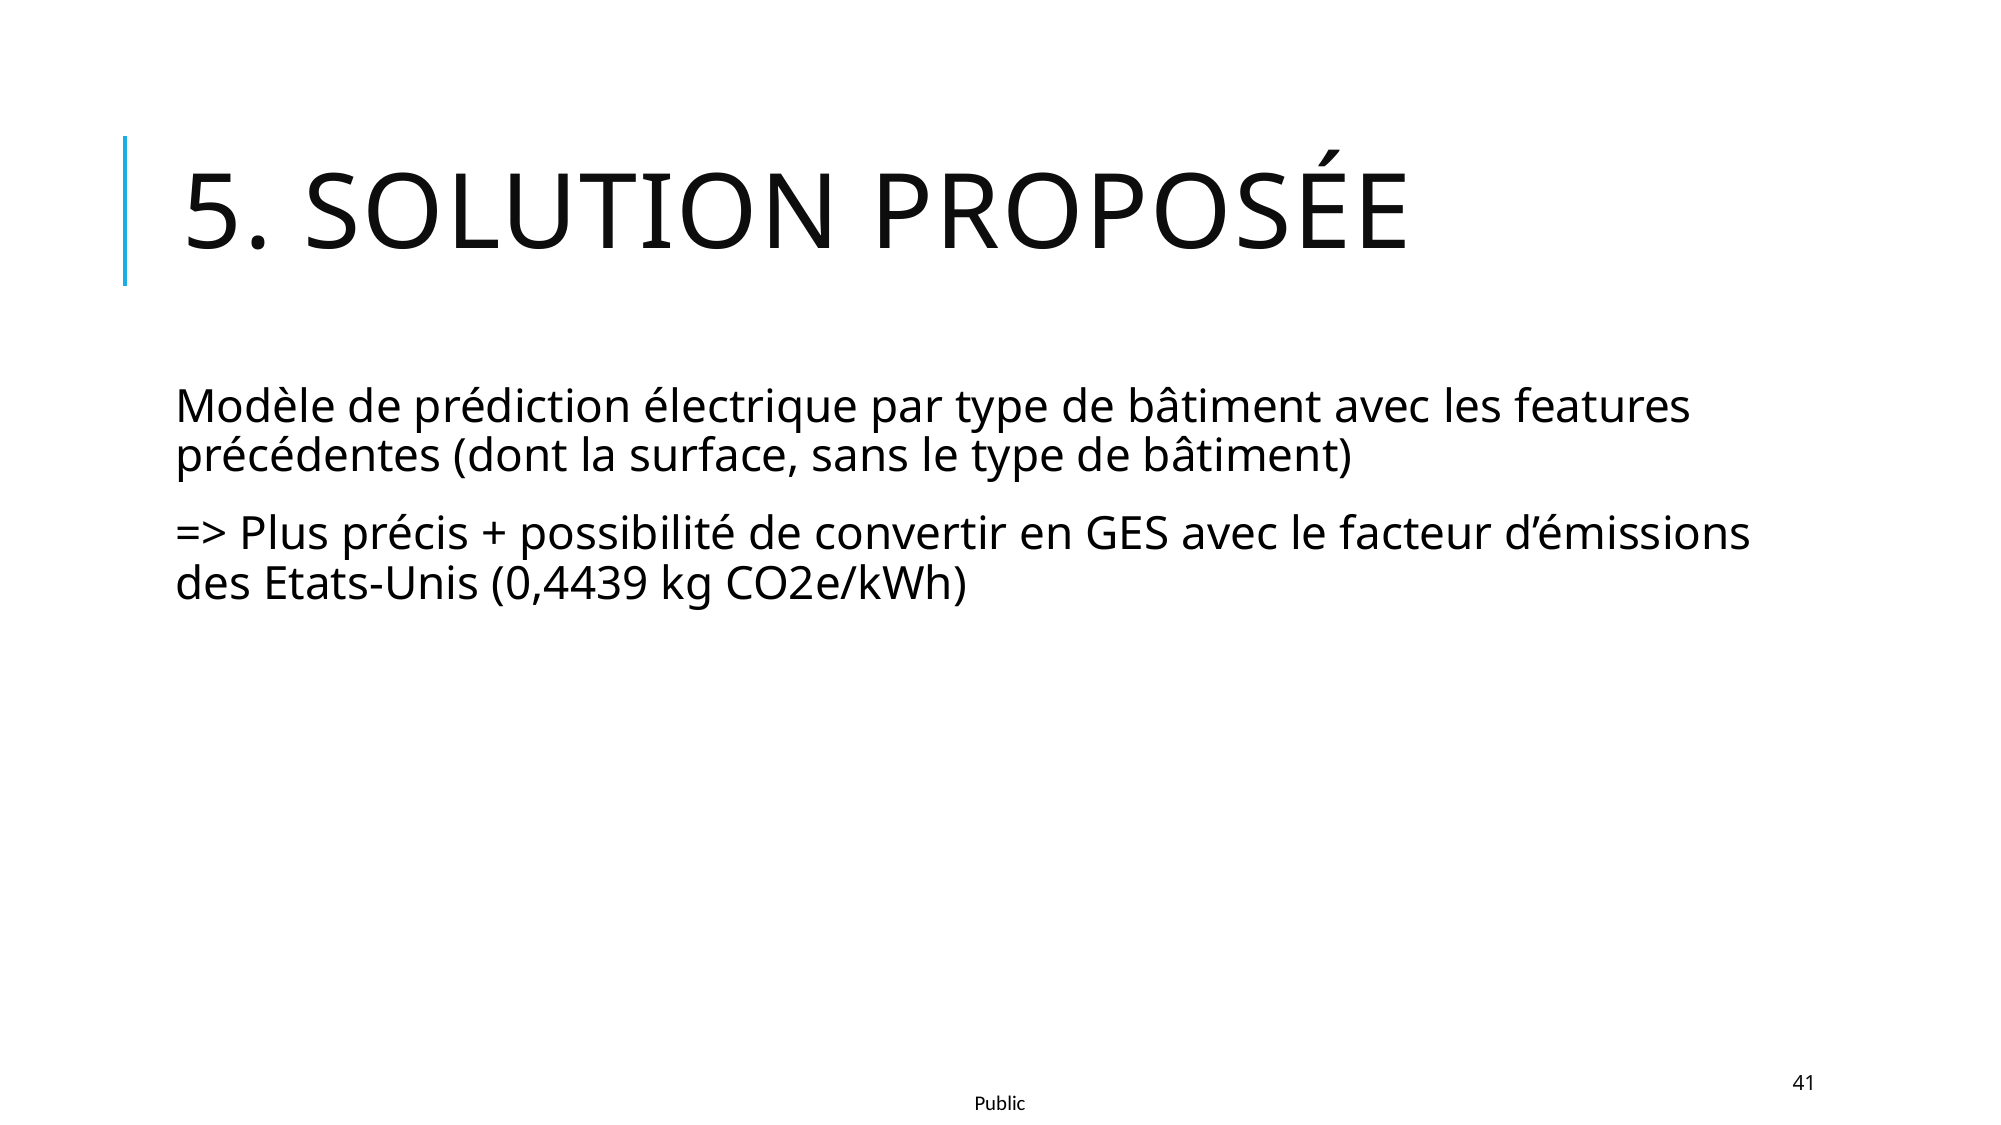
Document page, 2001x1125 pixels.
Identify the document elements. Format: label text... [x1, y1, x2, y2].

title 5. Solution proposée [168, 96, 1763, 342]
list Modèle de prédiction électrique par type de bâtiment avec les features précédentes (dont la surface, sans le type de bâtiment) => Plus précis + possibilité de convertir en GES avec le facteur d’émissions des Etats-Unis (0,4439 kg CO2e/kWh) [168, 375, 1763, 1035]
slide_number 41 [1777, 1061, 1938, 1107]
